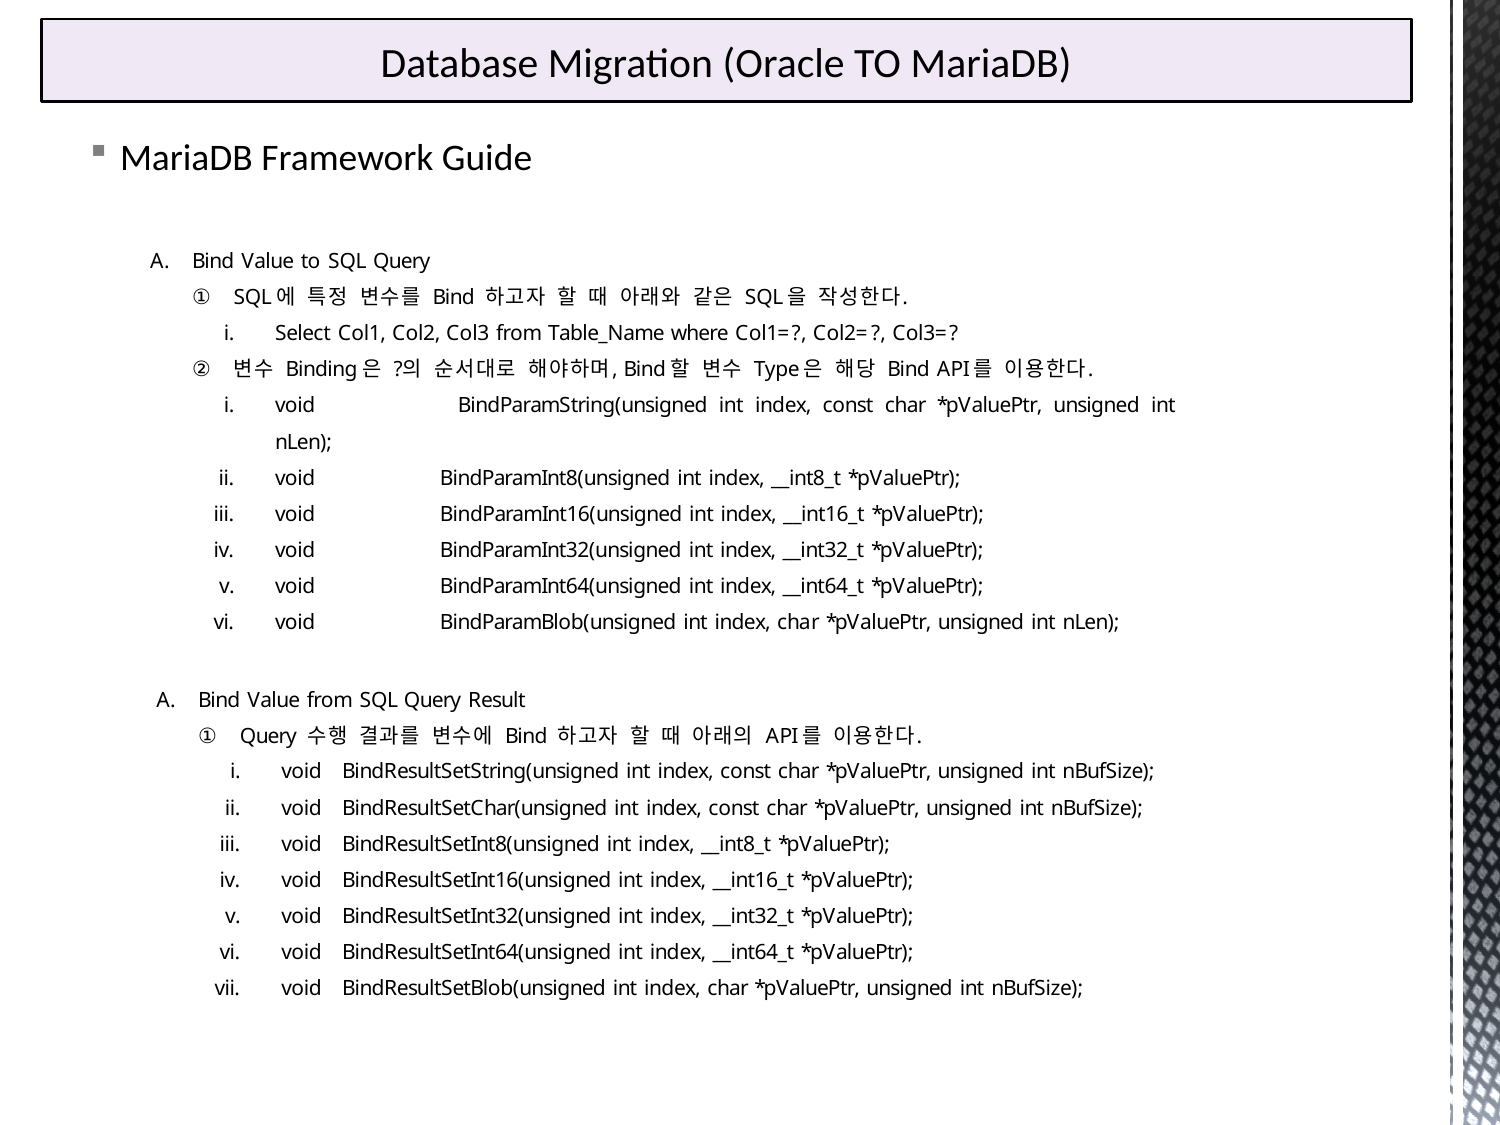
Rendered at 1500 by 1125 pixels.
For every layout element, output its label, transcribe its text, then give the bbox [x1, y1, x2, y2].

picture [147, 241, 1176, 639]
text_box [0, 1, 1500, 75]
picture [1447, 75, 1500, 1125]
text_box Database Migration (Oracle TO MariaDB) [40, 18, 1413, 103]
list MariaDB Framework Guide [75, 125, 1400, 1013]
picture [153, 680, 1182, 1005]
